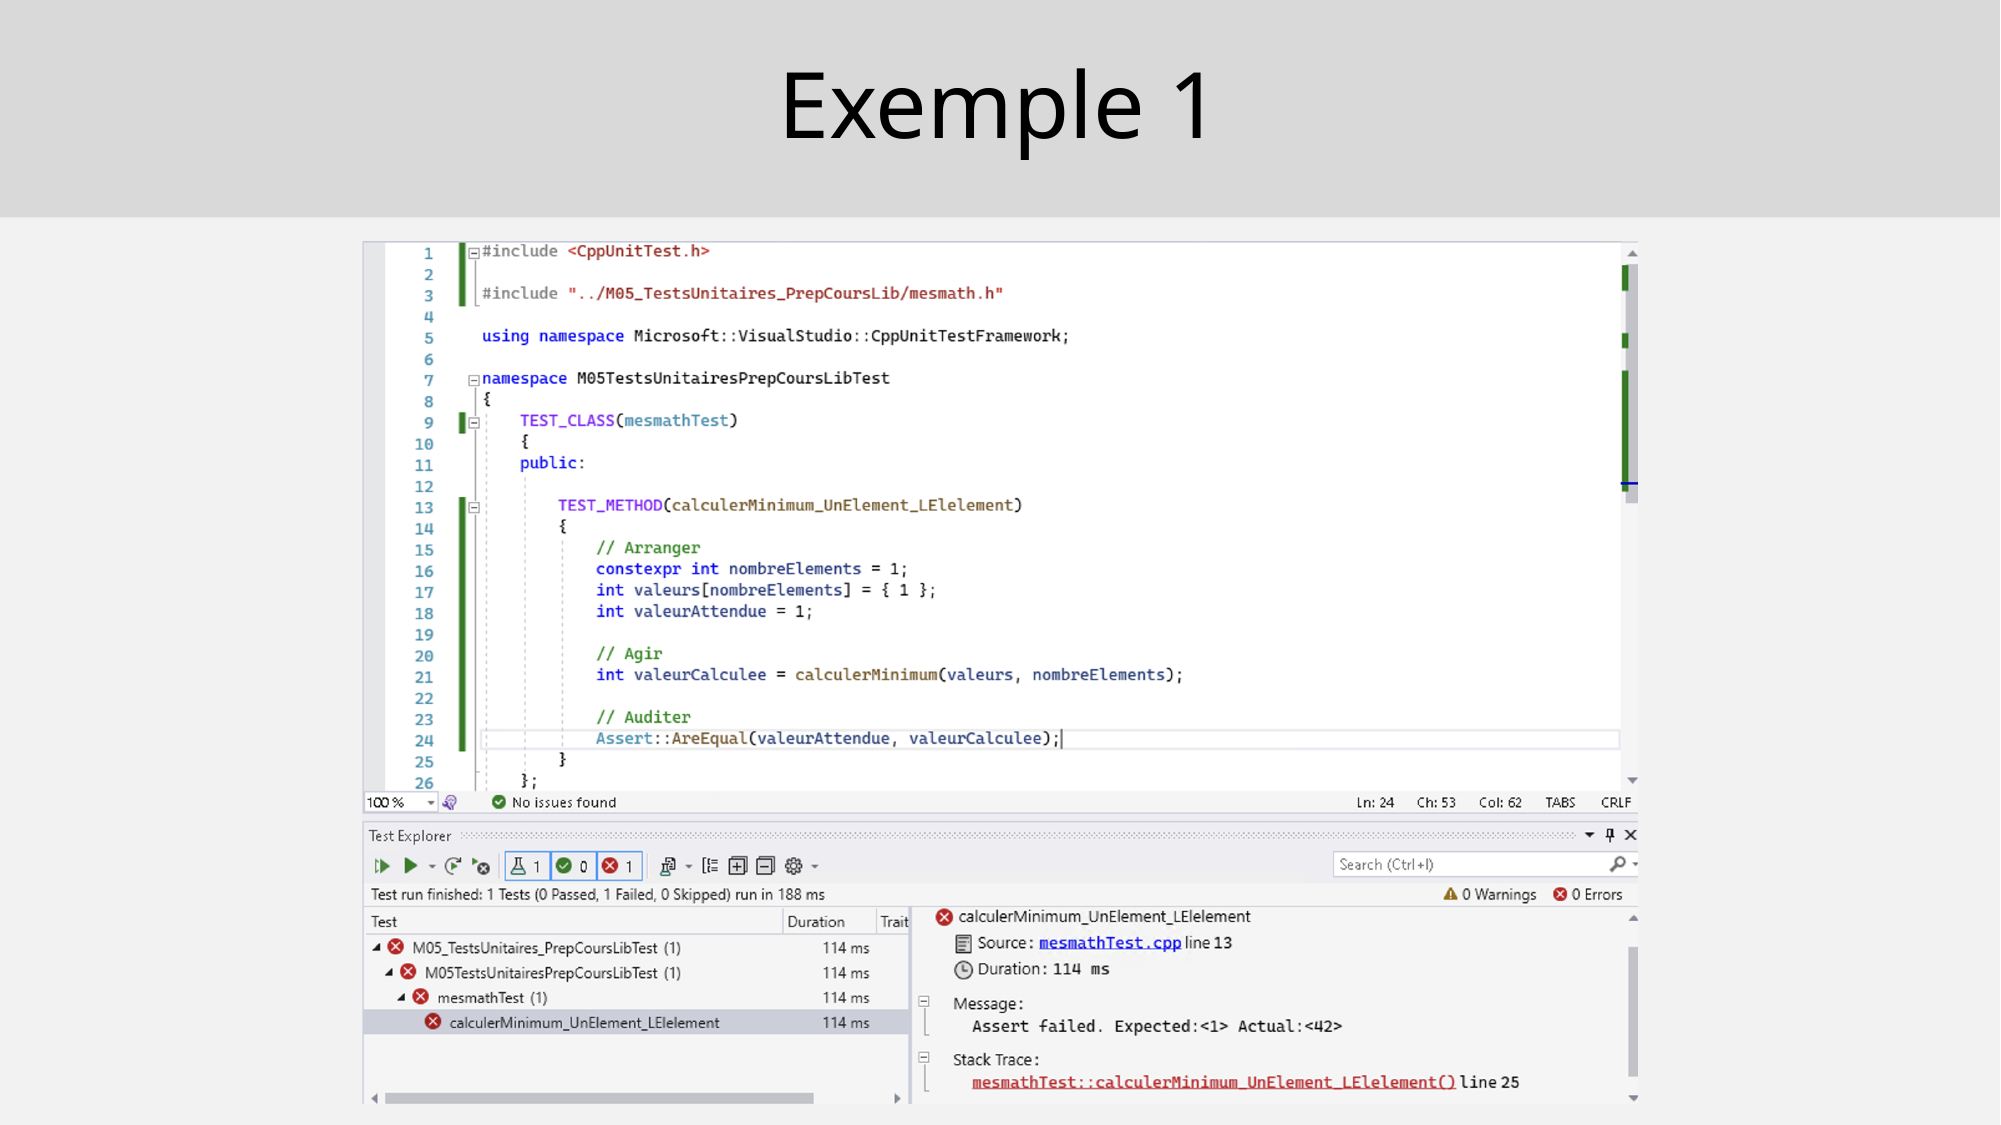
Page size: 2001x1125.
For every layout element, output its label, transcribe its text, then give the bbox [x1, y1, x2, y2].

title Exemple 1 [0, 0, 2000, 218]
picture [362, 241, 1638, 1104]
